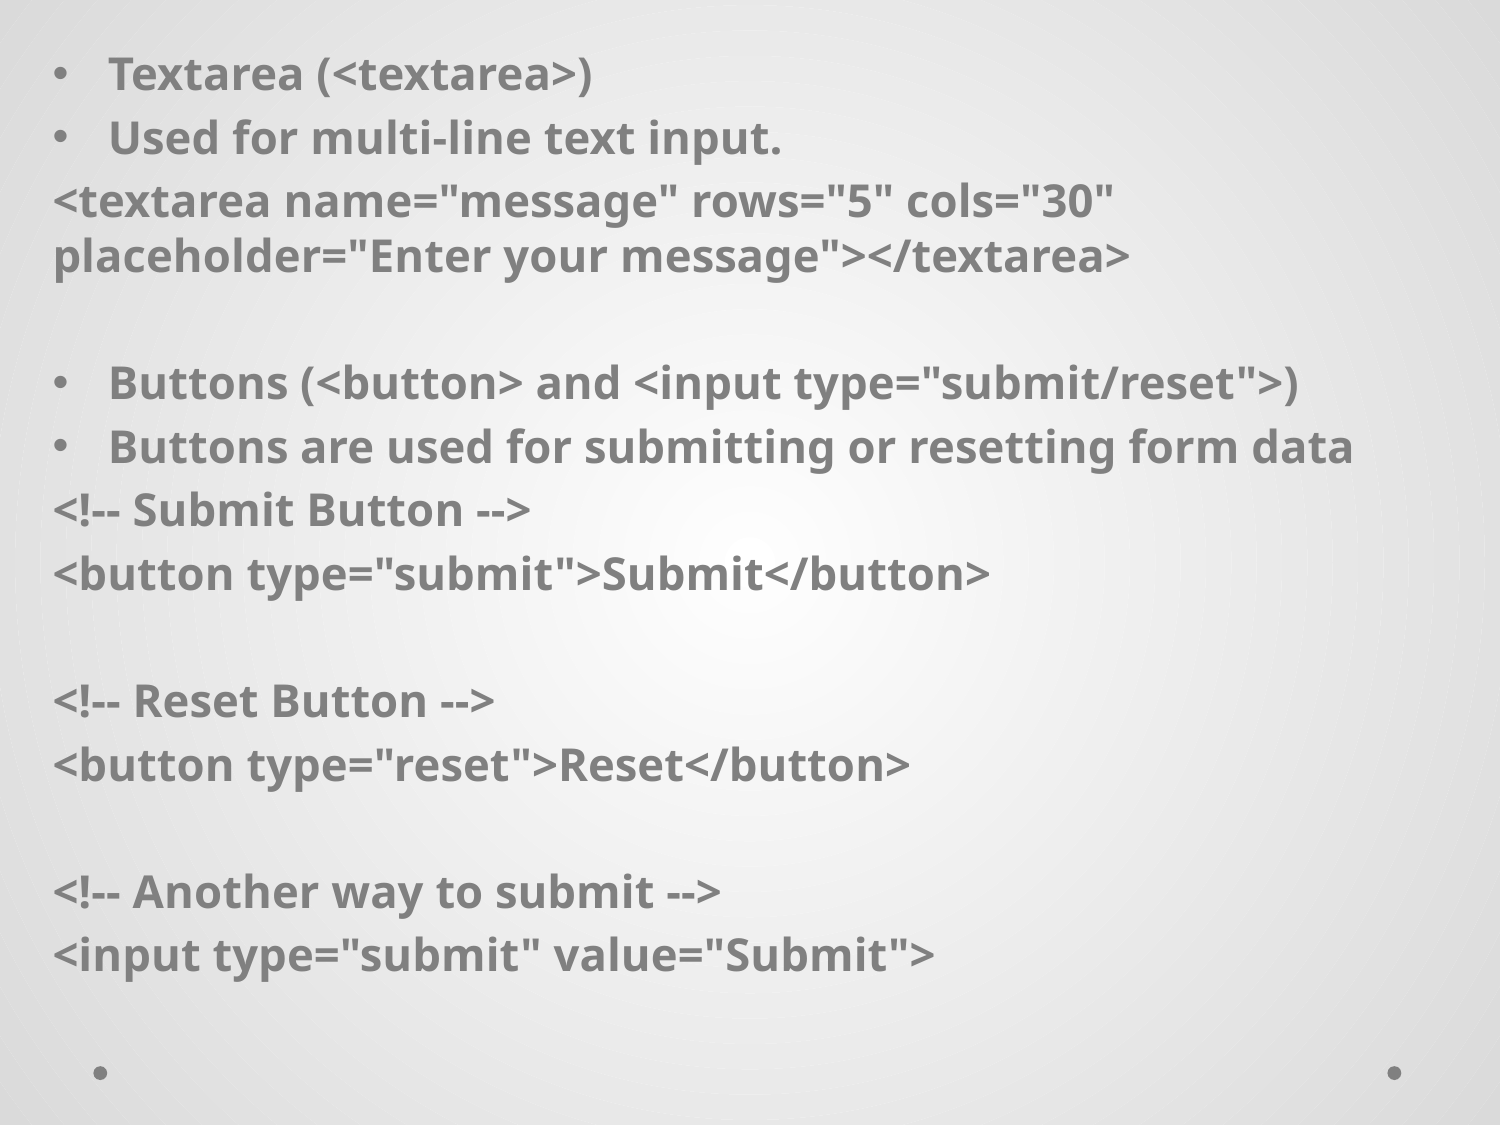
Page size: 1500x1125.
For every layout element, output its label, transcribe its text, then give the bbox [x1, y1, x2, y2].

list Textarea (<textarea>) Used for multi-line text input. <textarea name="message" rows="5" cols="30" placeholder="Enter your message"></textarea> Buttons (<button> and <input type="submit/reset">) Buttons are used for submitting or resetting form data <!-- Submit Button --> <button type="submit">Submit</button> <!-- Reset Button --> <button type="reset">Reset</button> <!-- Another way to submit --> <input type="submit" value="Submit"> [37, 37, 1425, 1005]
